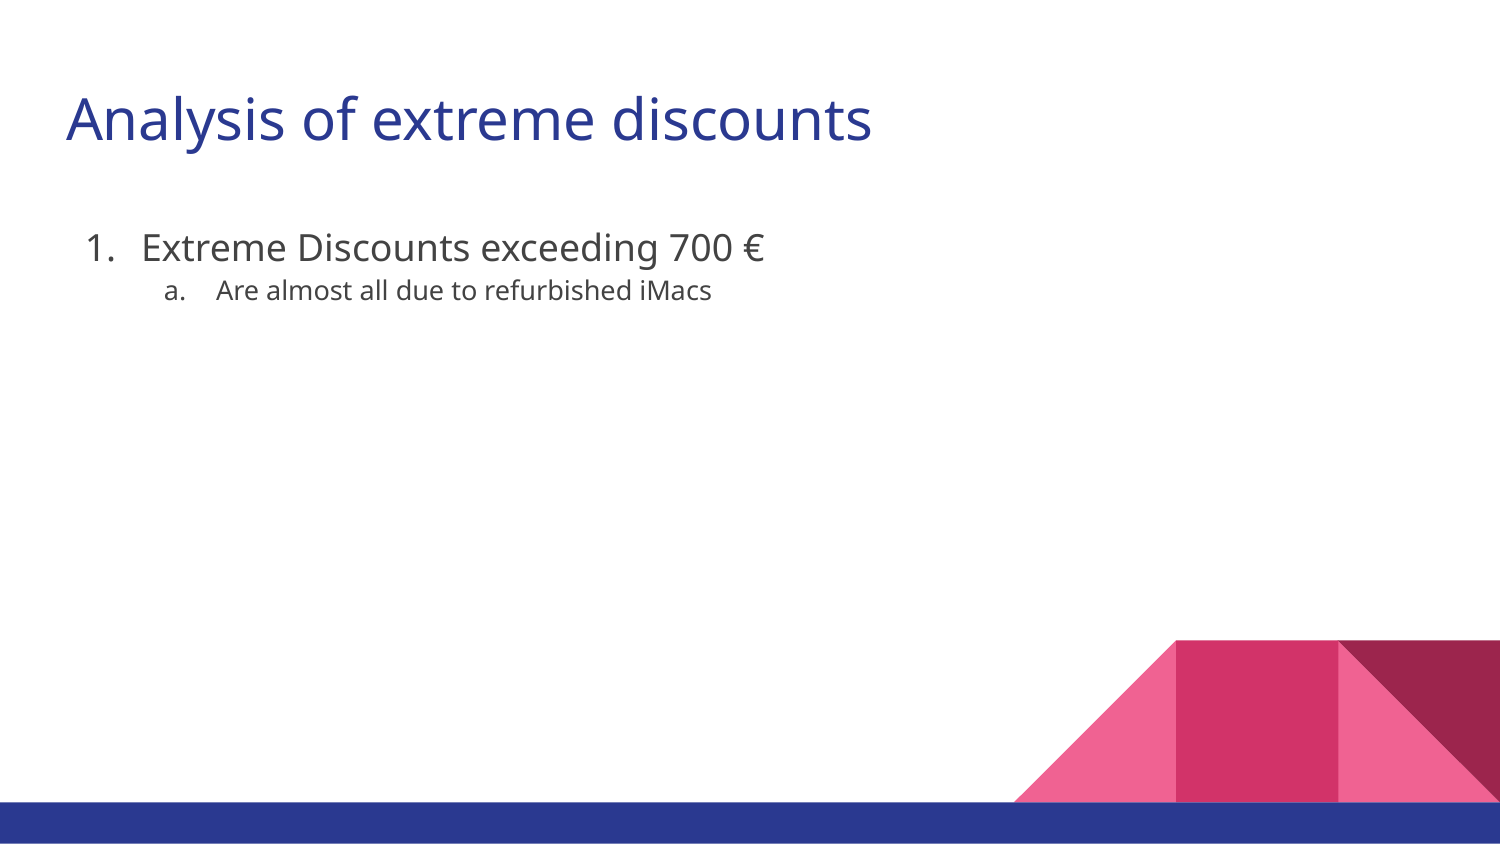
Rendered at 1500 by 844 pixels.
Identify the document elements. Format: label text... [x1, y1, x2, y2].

title Analysis of extreme discounts [51, 67, 1449, 167]
list Extreme Discounts exceeding 700 € Are almost all due to refurbished iMacs [51, 201, 1449, 750]
